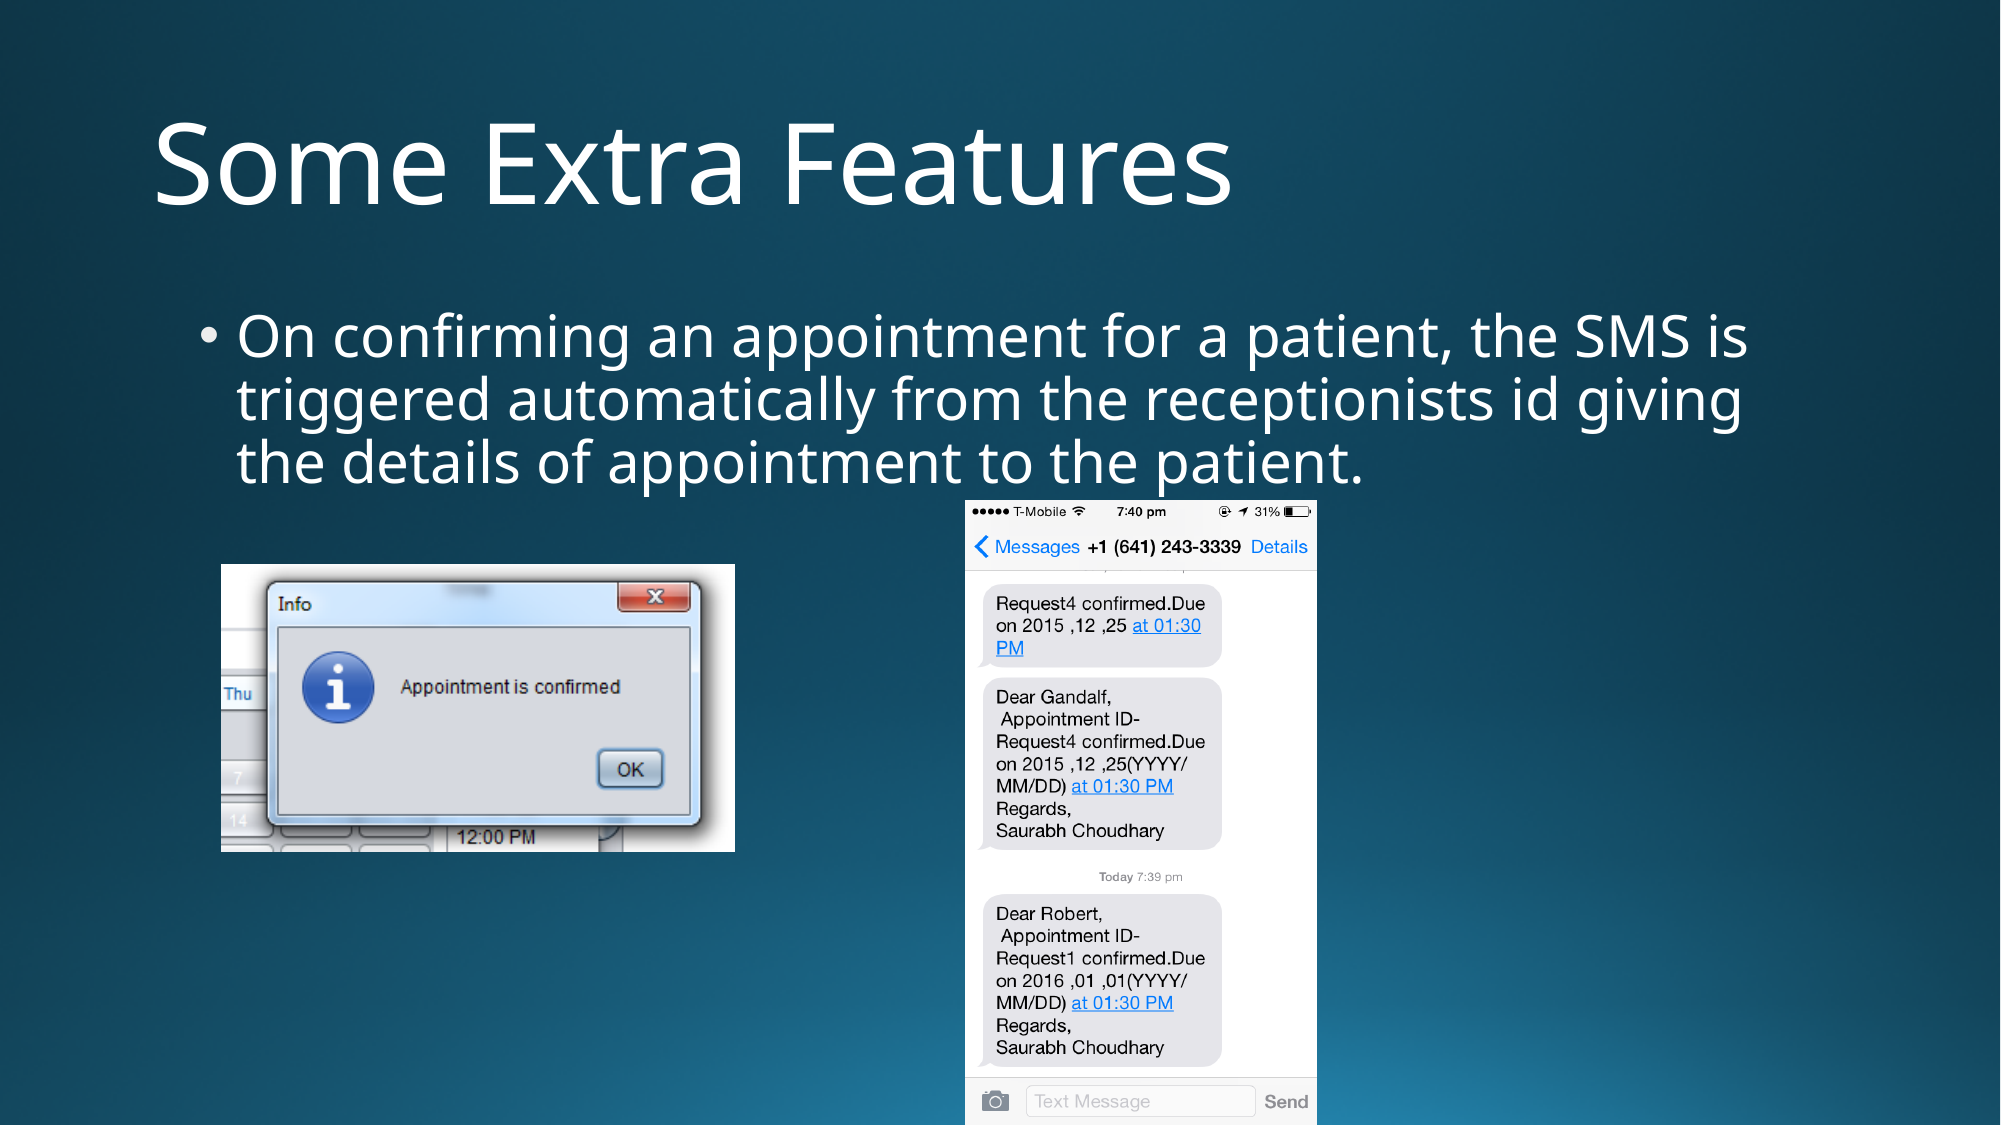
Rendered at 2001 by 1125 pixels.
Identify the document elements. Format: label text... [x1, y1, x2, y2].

list On confirming an appointment for a patient, the SMS is triggered automatically from the receptionists id giving the details of appointment to the patient. [183, 299, 1863, 1014]
picture [0, 0, 2001, 1125]
title Some Extra Features [137, 59, 1863, 278]
